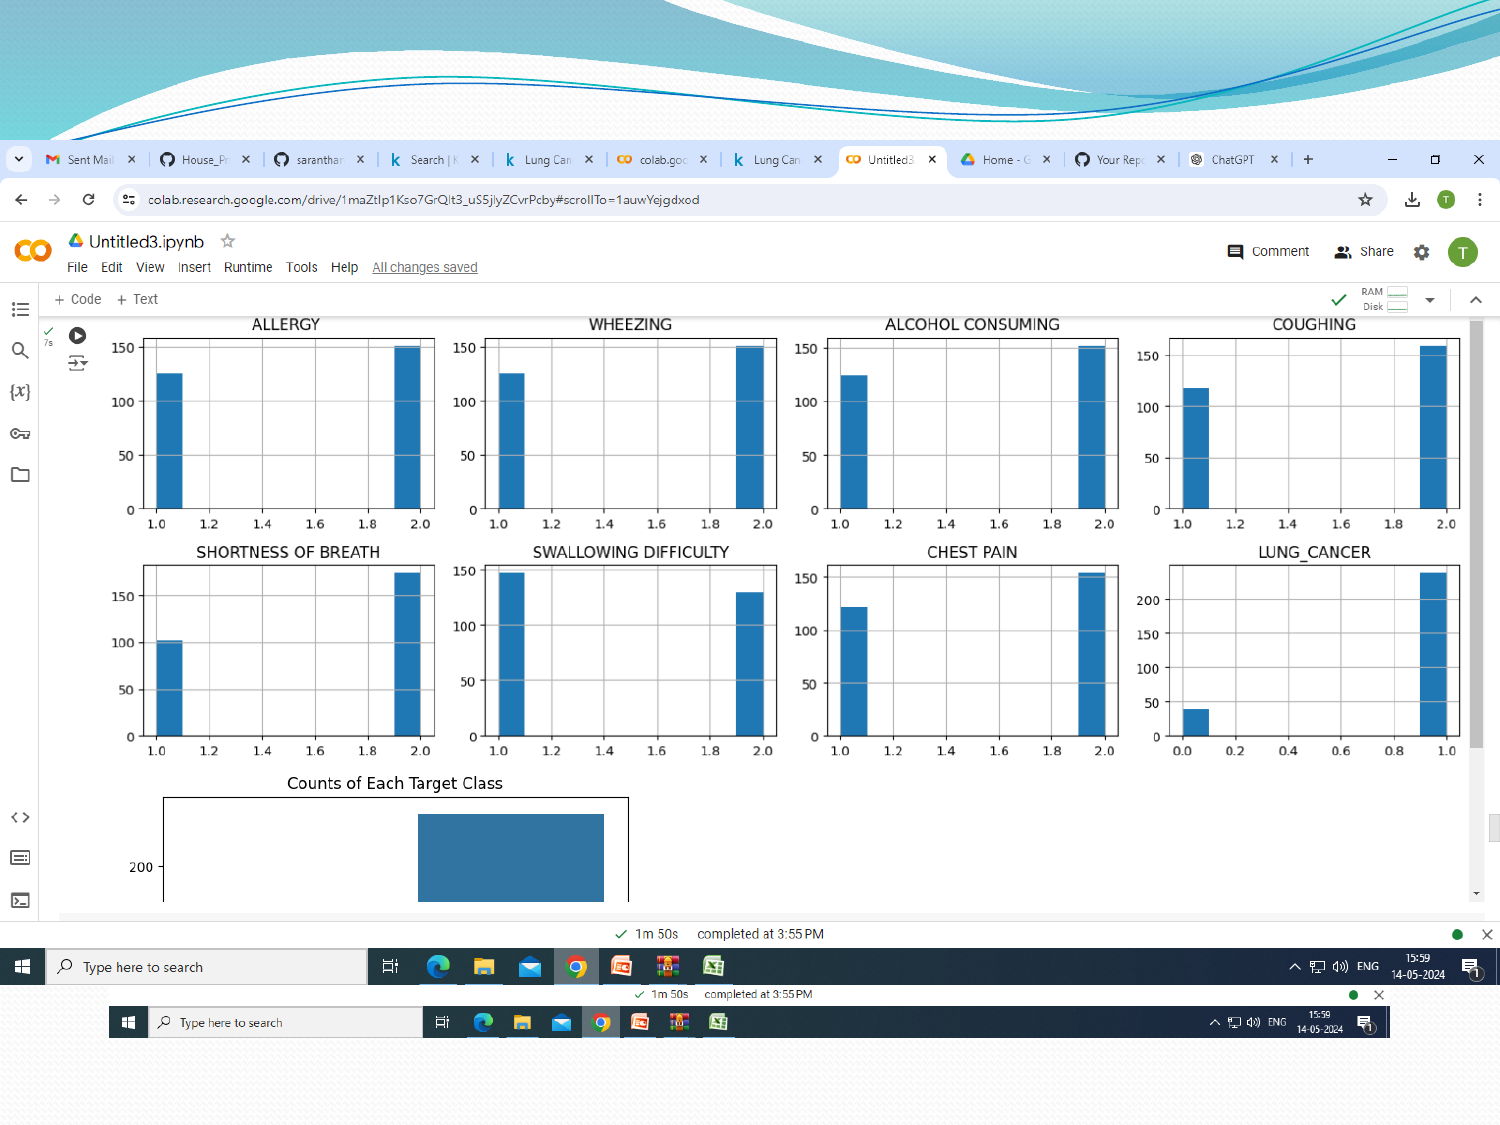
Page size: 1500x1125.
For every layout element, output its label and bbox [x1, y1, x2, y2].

picture [0, 140, 1500, 985]
list [109, 997, 1391, 1038]
